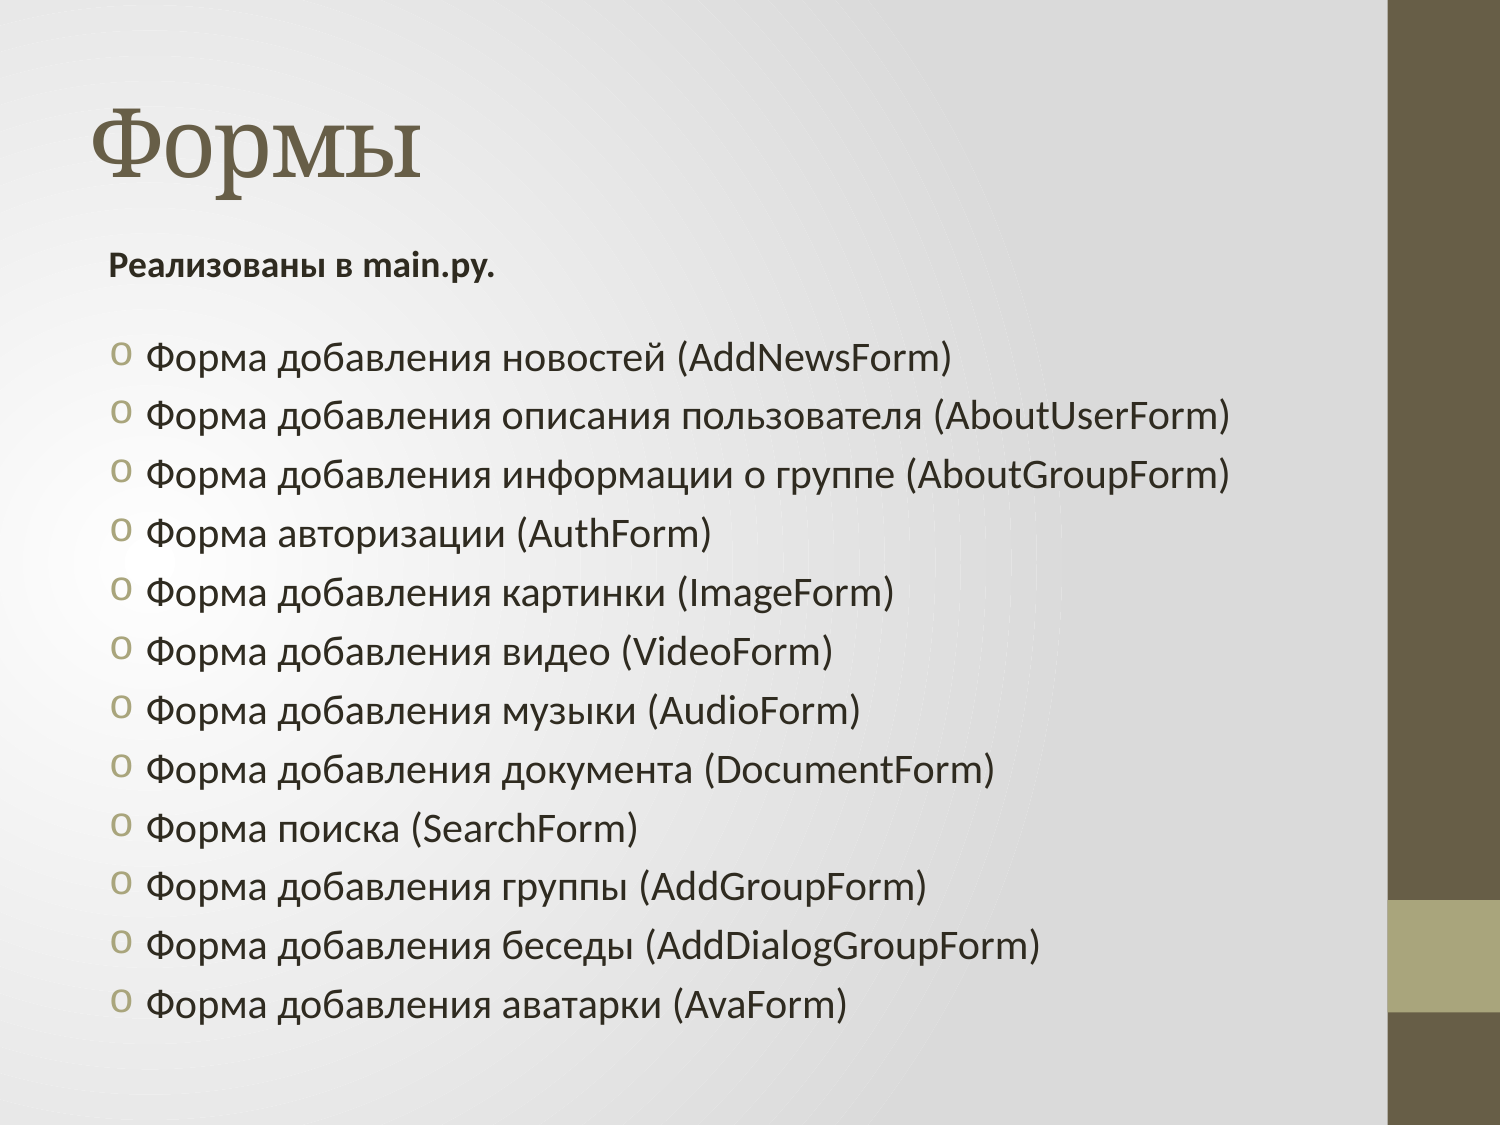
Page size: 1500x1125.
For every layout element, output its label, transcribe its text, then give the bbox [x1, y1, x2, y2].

title Формы [75, 45, 1325, 233]
text_box Реализованы в main.py. [75, 232, 1282, 292]
list Форма добавления новостей (AddNewsForm) Форма добавления описания пользователя (AboutUserForm) Форма добавления информации о группе (AboutGroupForm) Форма авторизации (AuthForm) Форма добавления картинки (ImageForm) Форма добавления видео (VideoForm) Форма добавления музыки (AudioForm) Форма добавления документа (DocumentForm) Форма поиска (SearchForm) Форма добавления группы (AddGroupForm) Форма добавления беседы (AddDialogGroupForm) Форма добавления аватарки (AvaForm) [75, 262, 1325, 1050]
